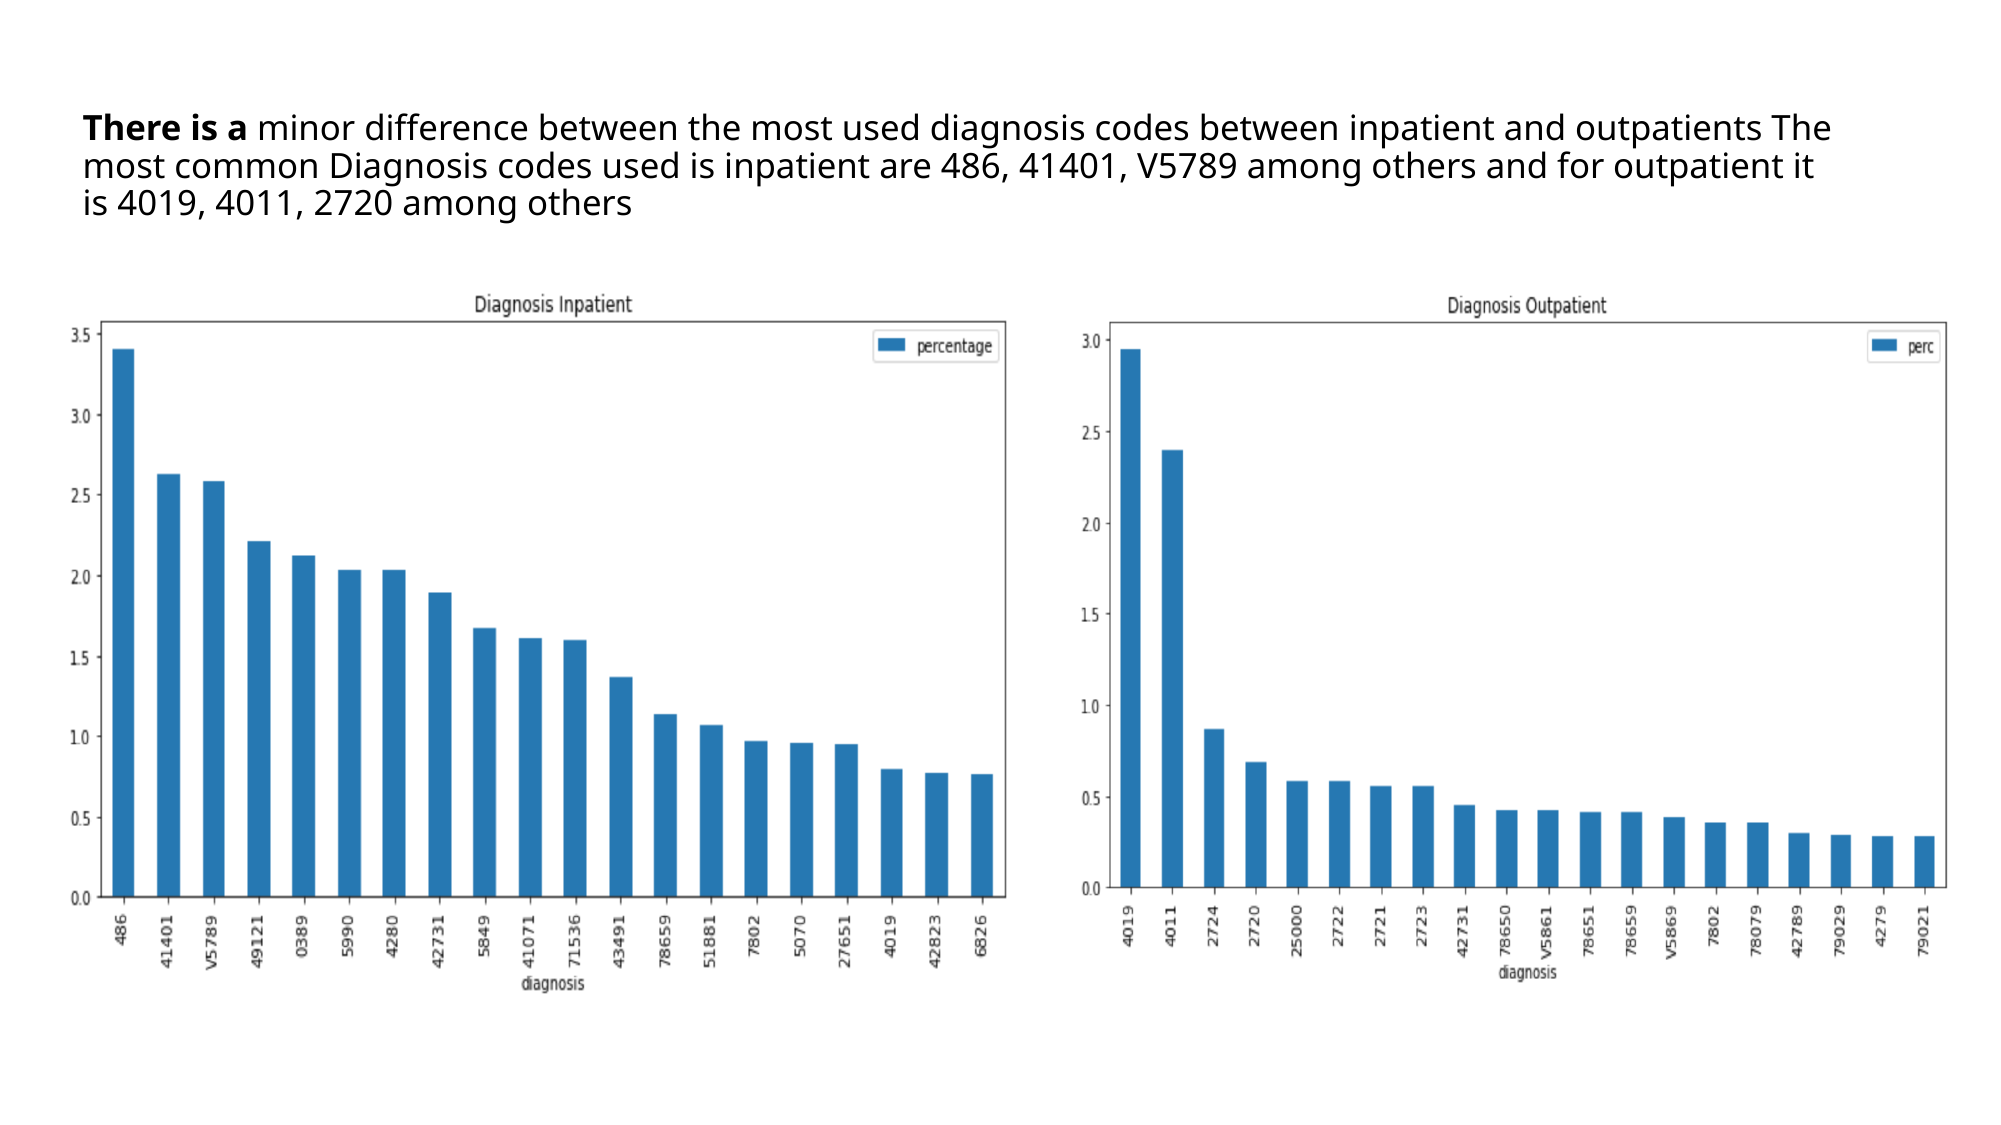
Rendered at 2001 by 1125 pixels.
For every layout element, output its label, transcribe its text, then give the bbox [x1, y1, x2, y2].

picture [36, 277, 1964, 1014]
title There is a minor difference between the most used diagnosis codes between inpatient and outpatients The most common Diagnosis codes used is inpatient are 486, 41401, V5789 among others and for outpatient it is 4019, 4011, 2720 among others [67, 61, 1863, 277]
